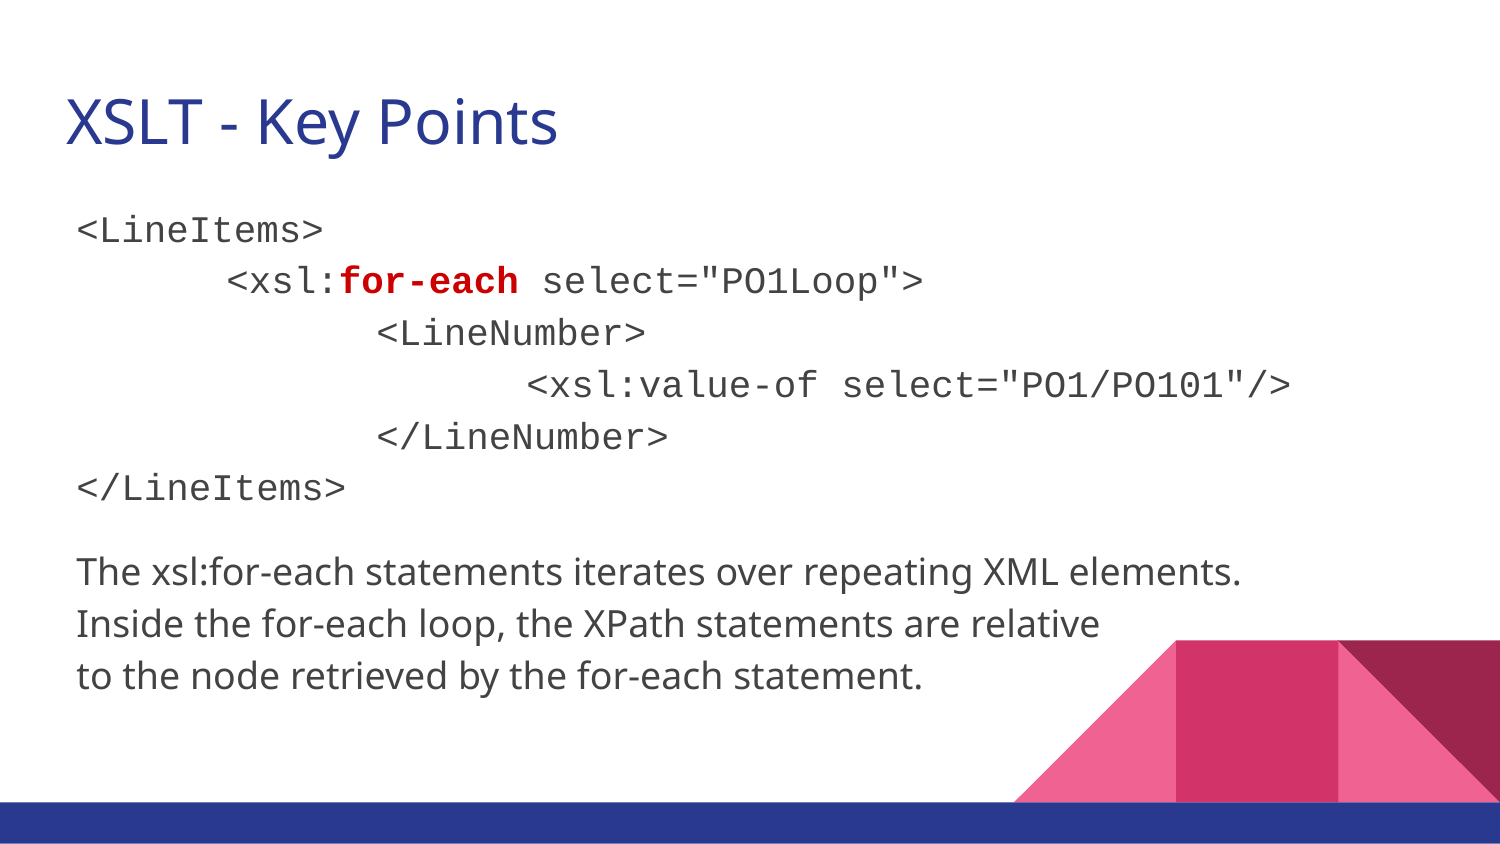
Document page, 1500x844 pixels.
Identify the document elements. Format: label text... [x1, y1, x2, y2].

title XSLT - Key Points [51, 67, 1449, 167]
list <LineItems> <xsl:for-each select="PO1Loop"> <LineNumber> <xsl:value-of select="PO1/PO101"/> </LineNumber> </LineItems> The xsl:for-each statements iterates over repeating XML elements. Inside the for-each loop, the XPath statements are relative to the node retrieved by the for-each statement. [61, 182, 1361, 767]
